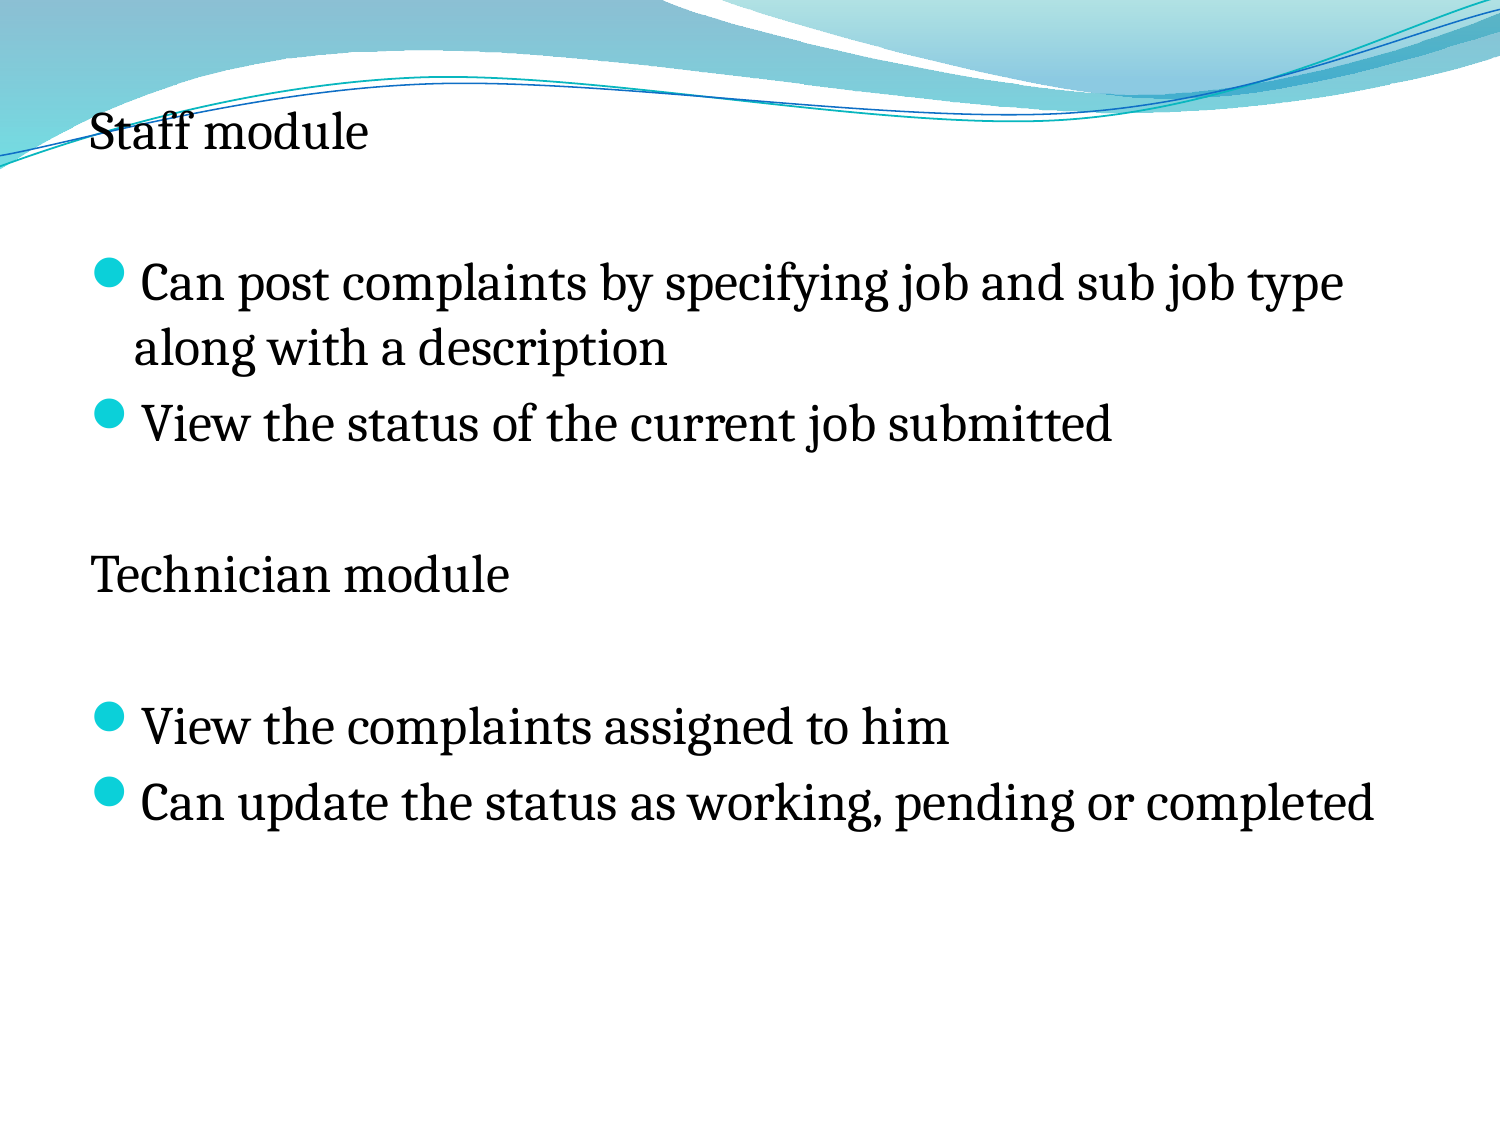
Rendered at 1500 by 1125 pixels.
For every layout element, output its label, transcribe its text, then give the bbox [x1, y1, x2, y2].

list Staff module Can post complaints by specifying job and sub job type along with a description View the status of the current job submitted Technician module View the complaints assigned to him Can update the status as working, pending or completed [74, 87, 1426, 986]
text_box [74, 50, 1425, 238]
